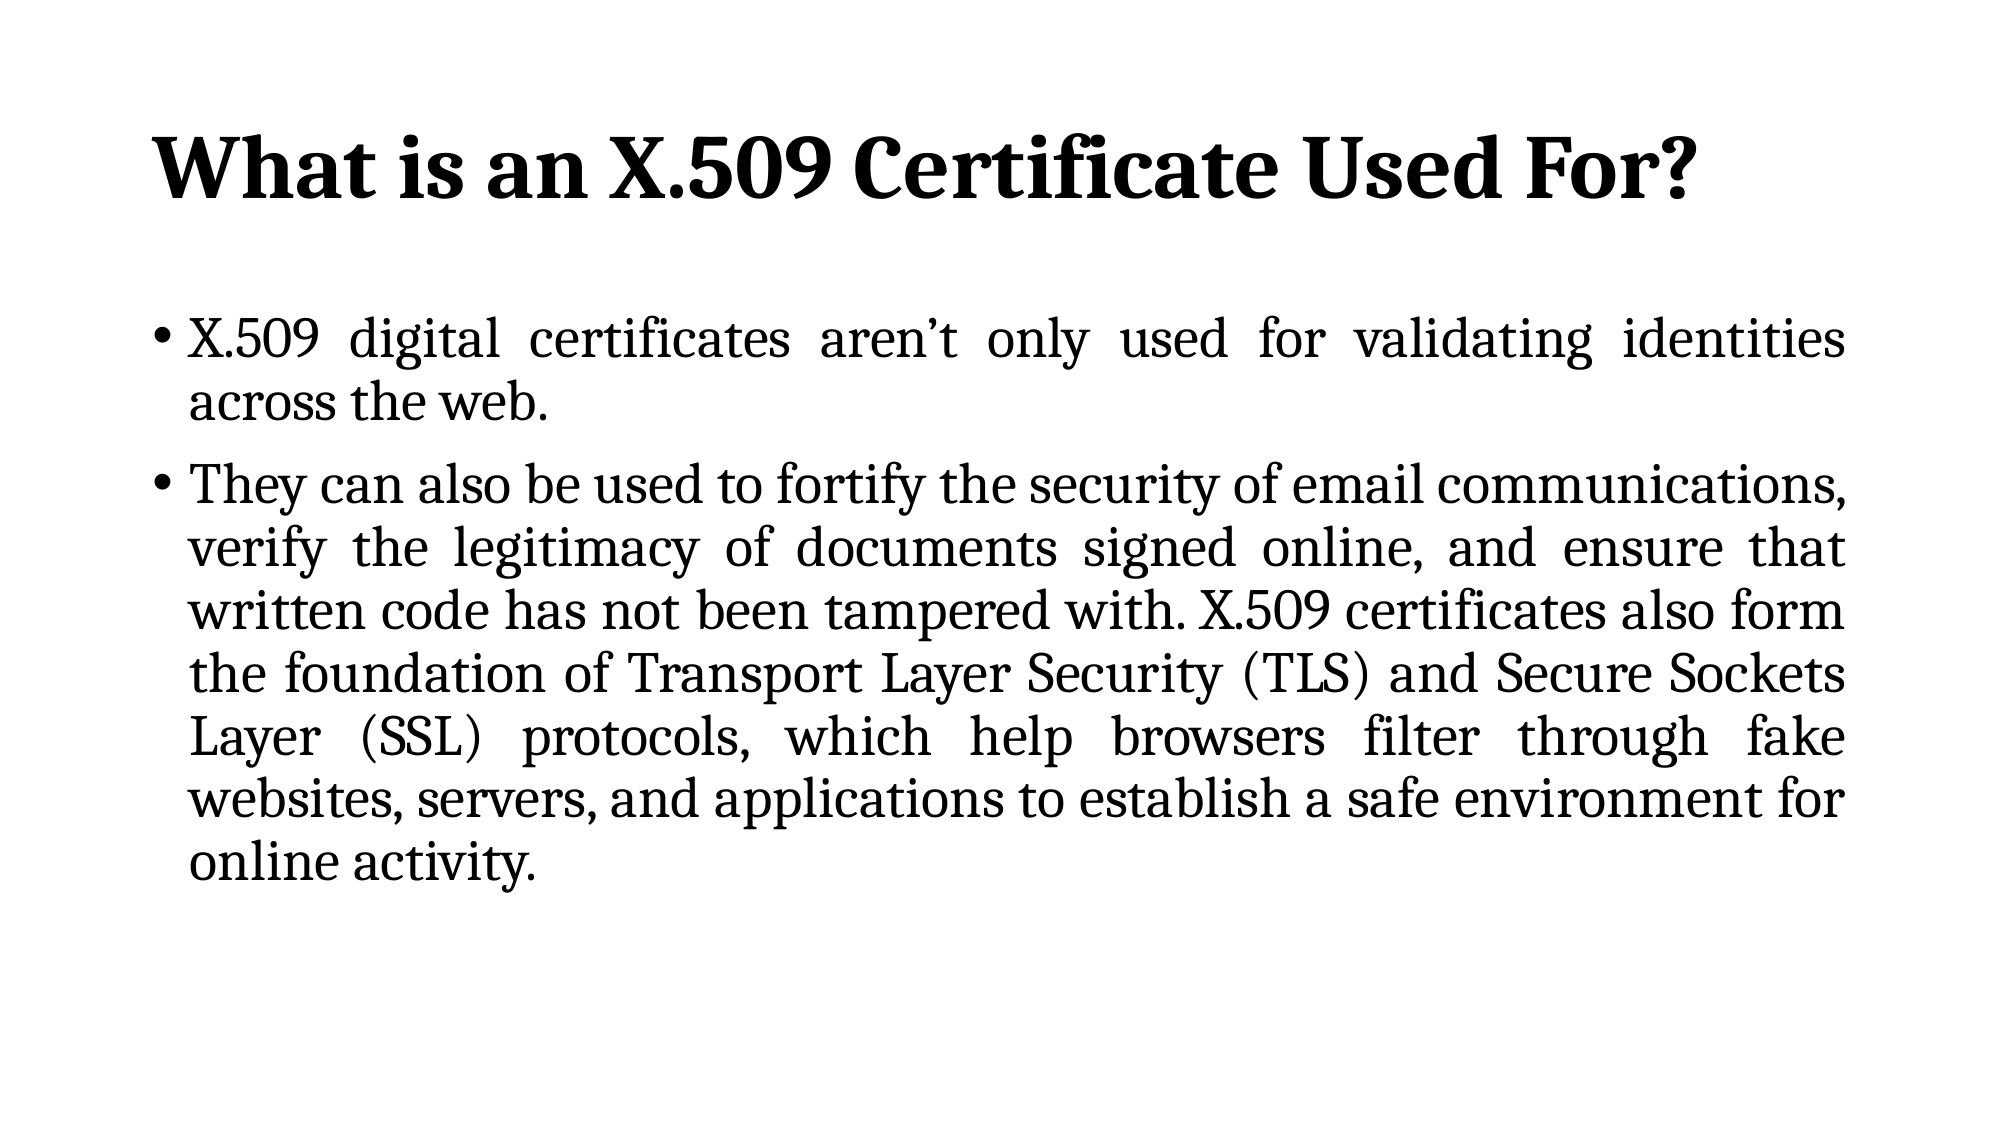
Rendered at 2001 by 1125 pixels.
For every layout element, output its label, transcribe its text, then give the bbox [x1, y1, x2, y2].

list X.509 digital certificates aren’t only used for validating identities across the web. They can also be used to fortify the security of email communications, verify the legitimacy of documents signed online, and ensure that written code has not been tampered with. X.509 certificates also form the foundation of Transport Layer Security (TLS) and Secure Sockets Layer (SSL) protocols, which help browsers filter through fake websites, servers, and applications to establish a safe environment for online activity. [137, 299, 1863, 1014]
title What is an X.509 Certificate Used For? [137, 59, 1863, 278]
